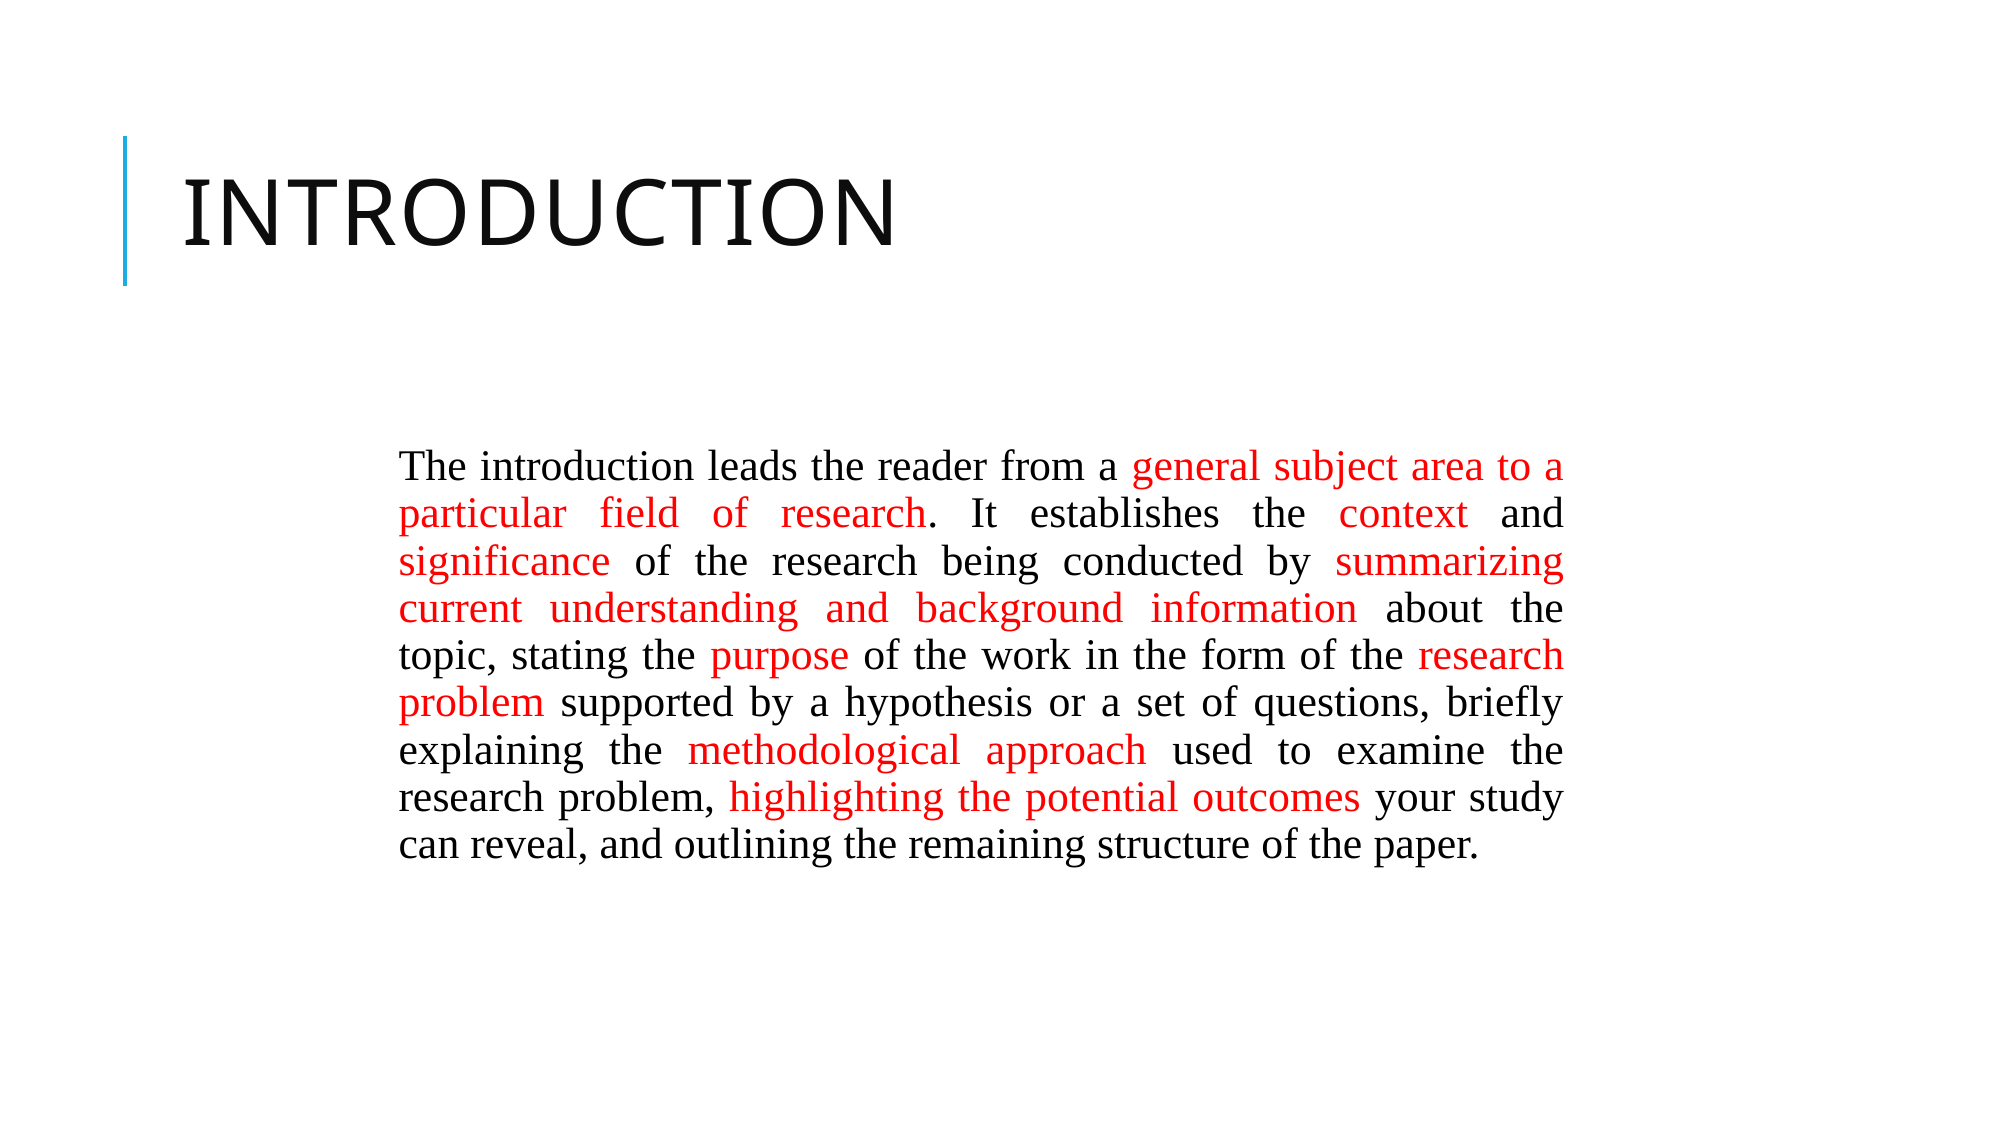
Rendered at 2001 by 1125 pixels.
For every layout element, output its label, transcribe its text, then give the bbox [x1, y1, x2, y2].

title Introduction [168, 96, 1763, 342]
list The introduction leads the reader from a general subject area to a particular field of research. It establishes the context and significance of the research being conducted by summarizing current understanding and background information about the topic, stating the purpose of the work in the form of the research problem supported by a hypothesis or a set of questions, briefly explaining the methodological approach used to examine the research problem, highlighting the potential outcomes your study can reveal, and outlining the remaining structure of the paper. [376, 435, 1572, 917]
